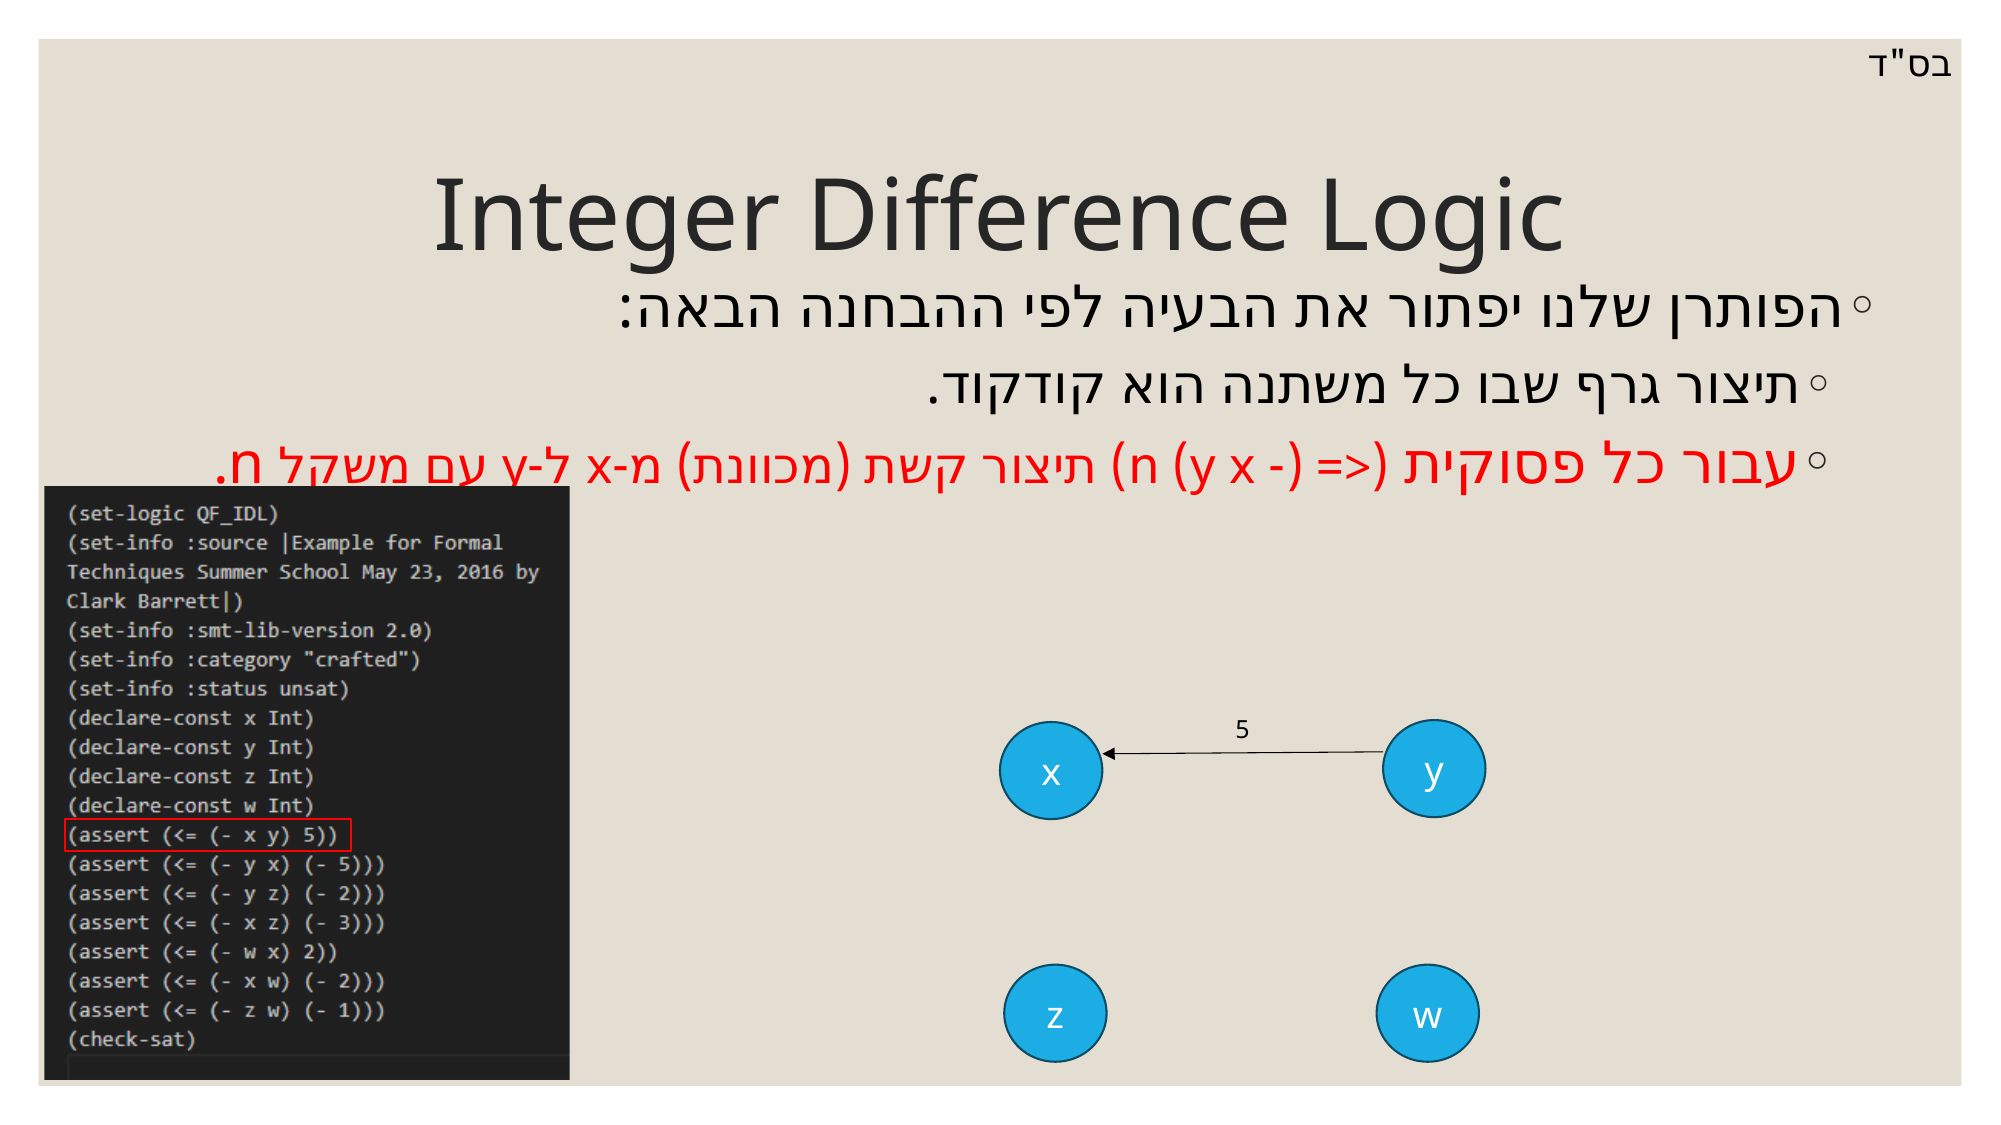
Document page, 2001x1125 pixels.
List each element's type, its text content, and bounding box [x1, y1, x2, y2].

text_box z [1003, 963, 1108, 1063]
list הפותרן שלנו יפתור את הבעיה לפי ההבחנה הבאה: תיצור גרף שבו כל משתנה הוא קודקוד. עבור כל פסוקית (<= (- y x) n) תיצור קשת (מכוונת) מ-x ל-y עם משקל n. [146, 261, 1895, 907]
text_box בס"ד [1852, 31, 2000, 92]
picture [44, 486, 570, 1080]
text_box y [1382, 719, 1487, 819]
text_box x [998, 720, 1104, 821]
text_box 5 [1220, 706, 1265, 748]
title Integer Difference Logic [174, 105, 1825, 261]
text_box w [1375, 963, 1481, 1063]
